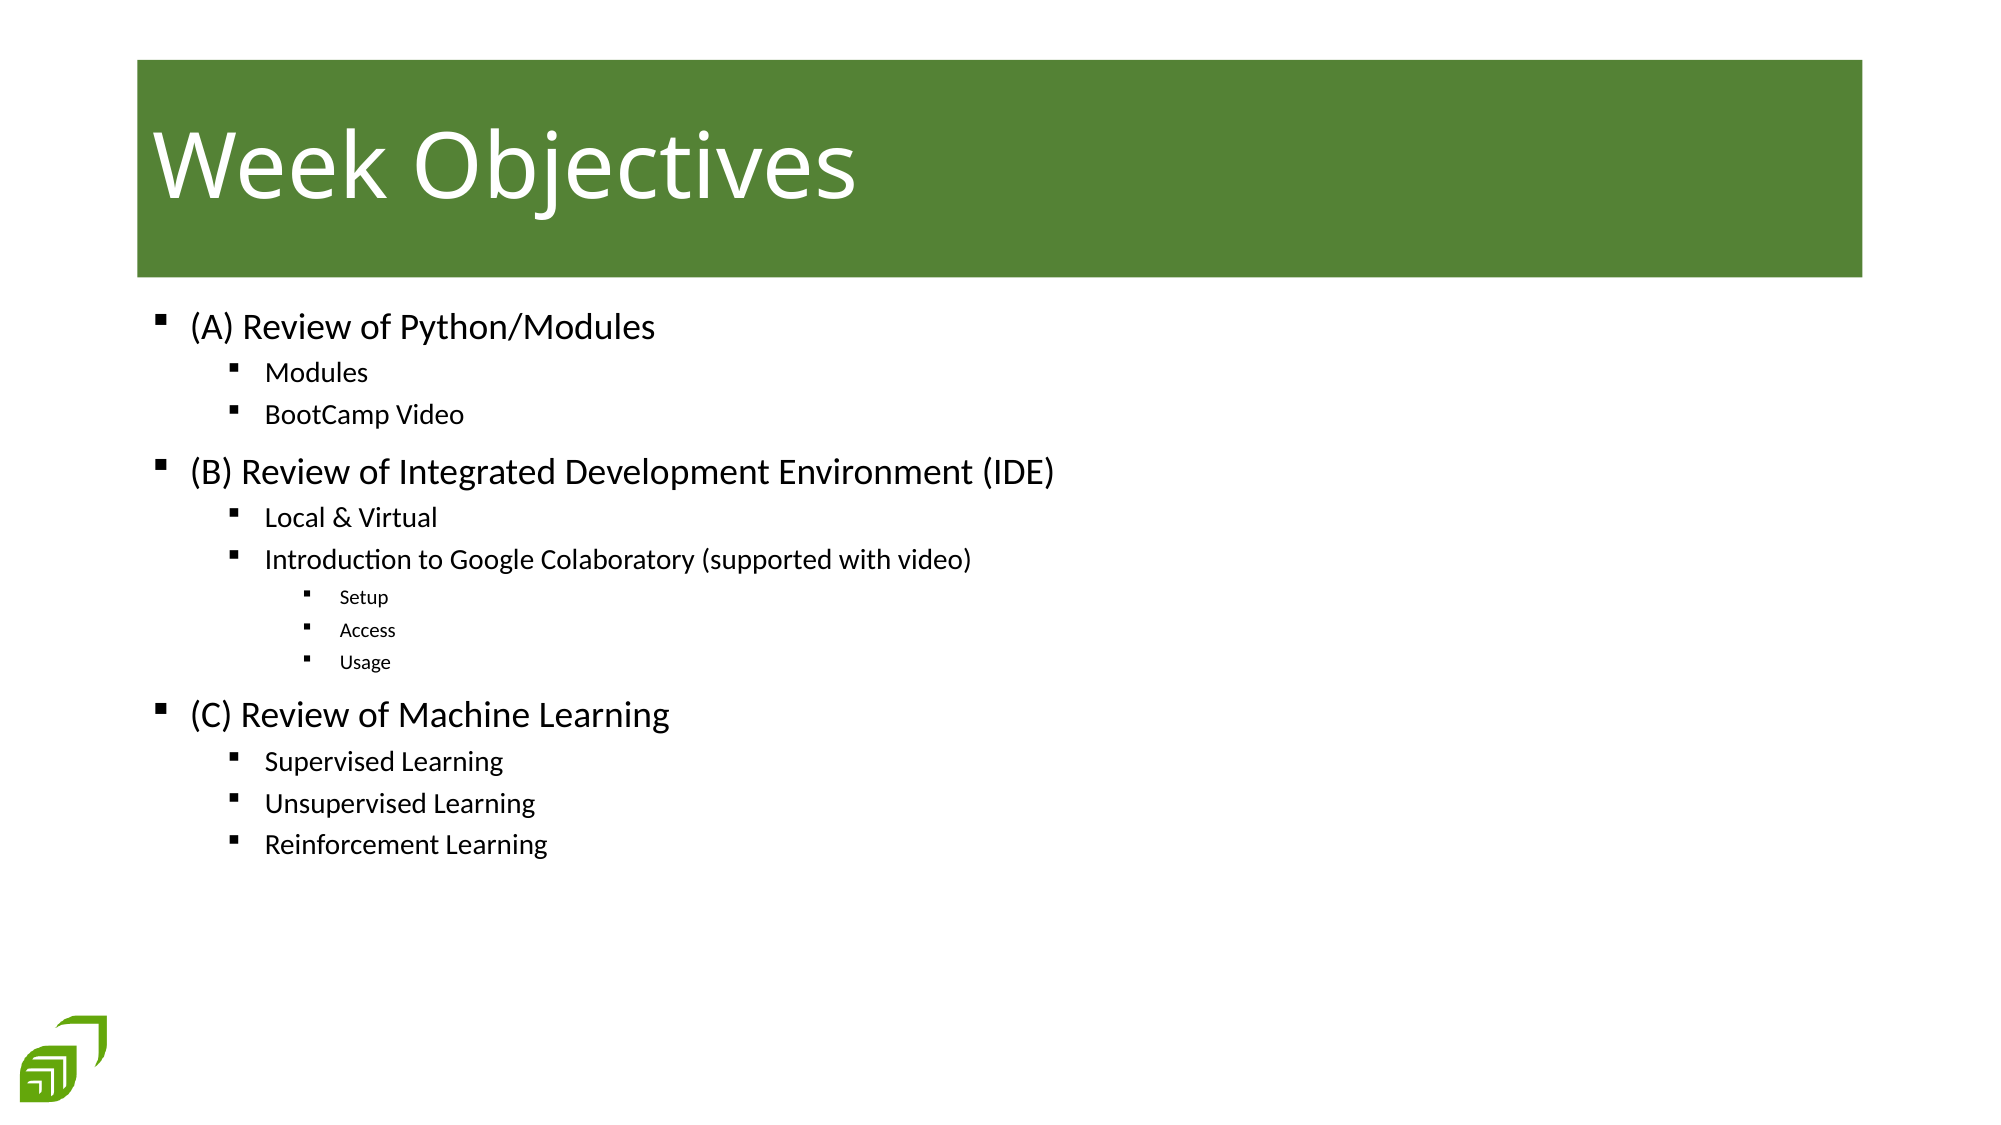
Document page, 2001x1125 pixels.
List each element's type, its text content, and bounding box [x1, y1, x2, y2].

title Week Objectives [137, 59, 1863, 278]
list (A) Review of Python/Modules Modules BootCamp Video (B) Review of Integrated Development Environment (IDE) Local & Virtual Introduction to Google Colaboratory (supported with video) Setup Access Usage (C) Review of Machine Learning Supervised Learning Unsupervised Learning Reinforcement Learning [137, 299, 1863, 1014]
picture [16, 1013, 464, 1125]
